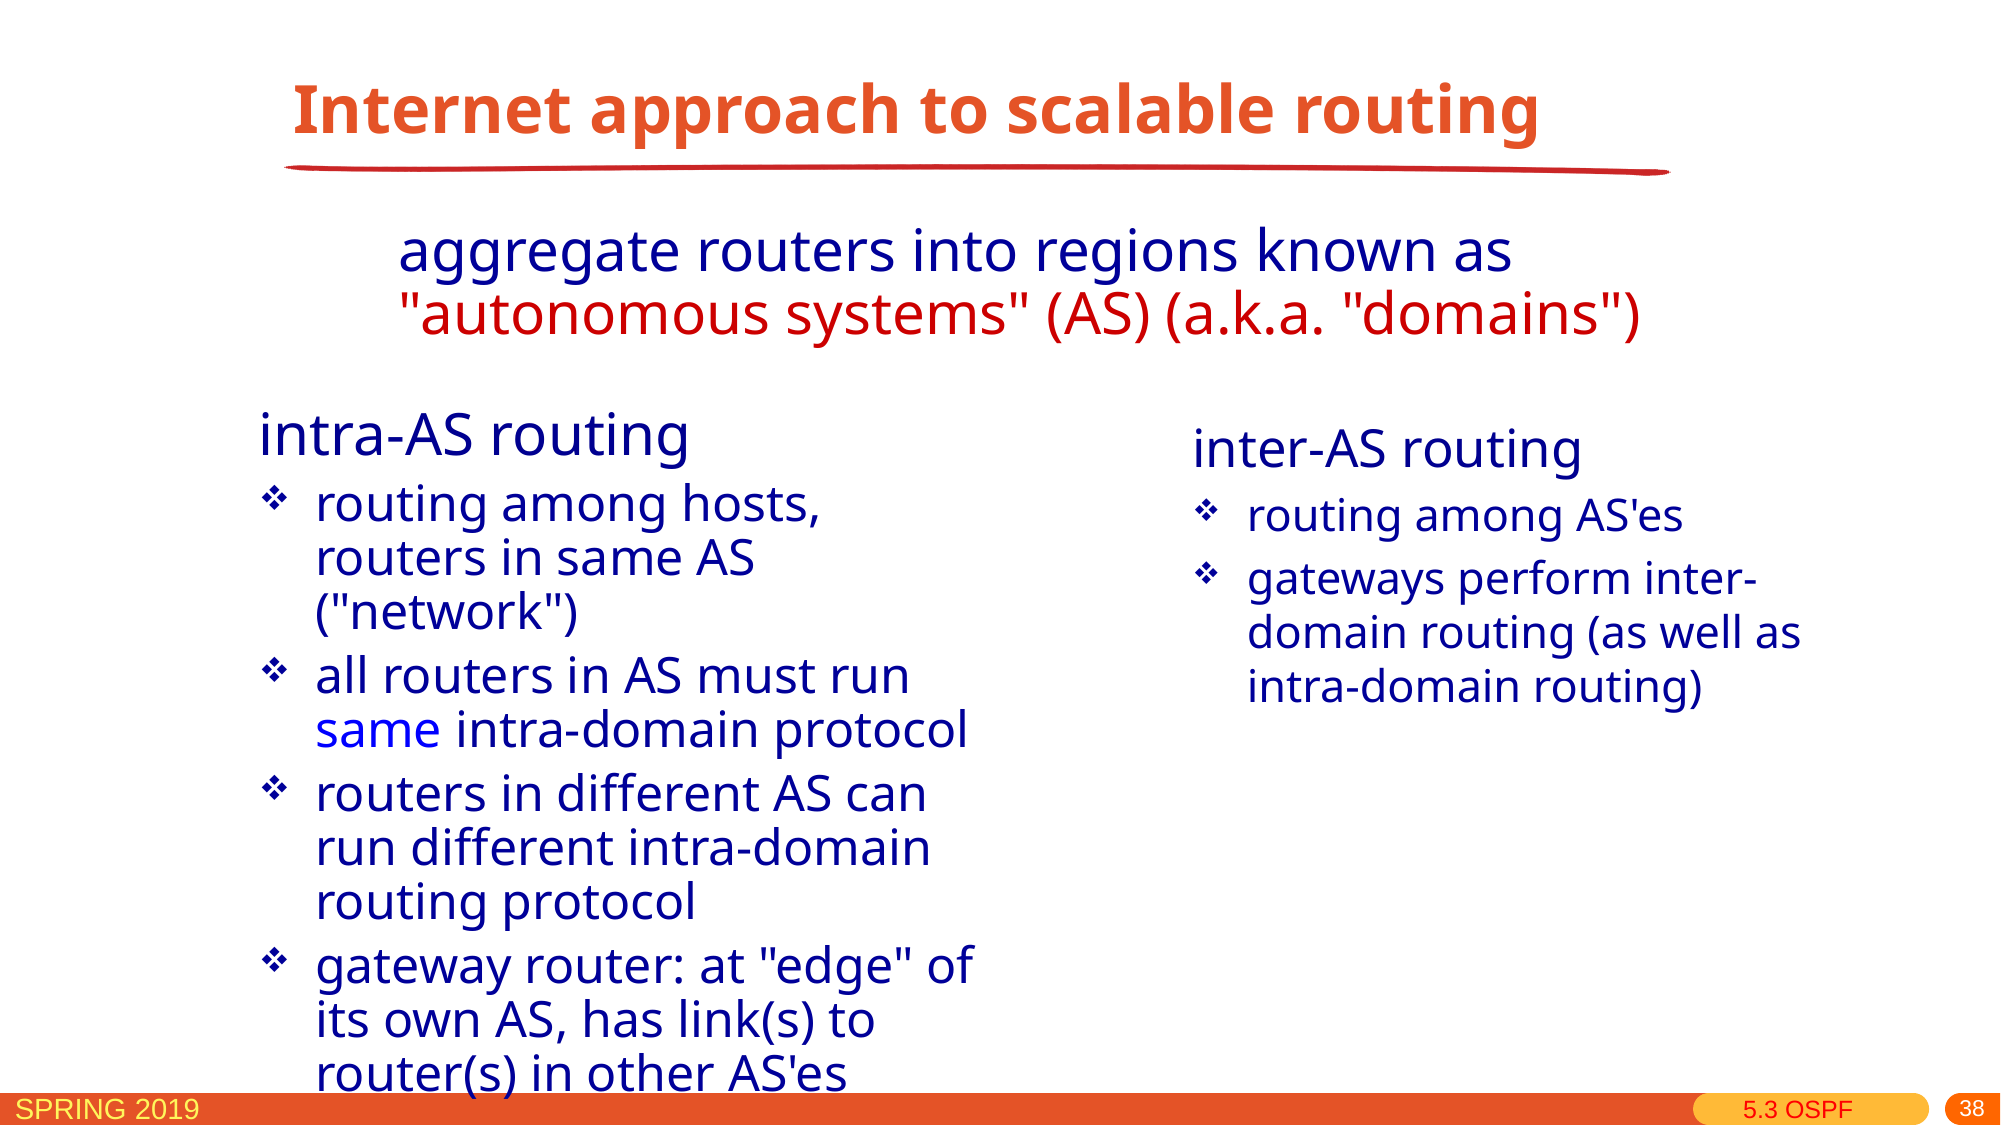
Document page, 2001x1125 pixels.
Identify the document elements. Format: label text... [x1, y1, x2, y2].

list inter-AS routing routing among AS'es gateways perform inter-domain routing (as well as intra-domain routing) [1177, 407, 1834, 725]
text_box intra-AS routing routing among hosts, routers in same AS ("network") all routers in AS must run same intra-domain protocol routers in different AS can run different intra-domain routing protocol gateway router: at "edge" of its own AS, has link(s) to router(s) in other AS'es [244, 397, 1012, 1040]
text_box 5.3 OSPF [1728, 1086, 1886, 1125]
title Internet approach to scalable routing [278, 33, 1697, 179]
list aggregate routers into regions known as "autonomous systems" (AS) (a.k.a. "domains") [384, 213, 1728, 363]
picture [277, 161, 1687, 180]
